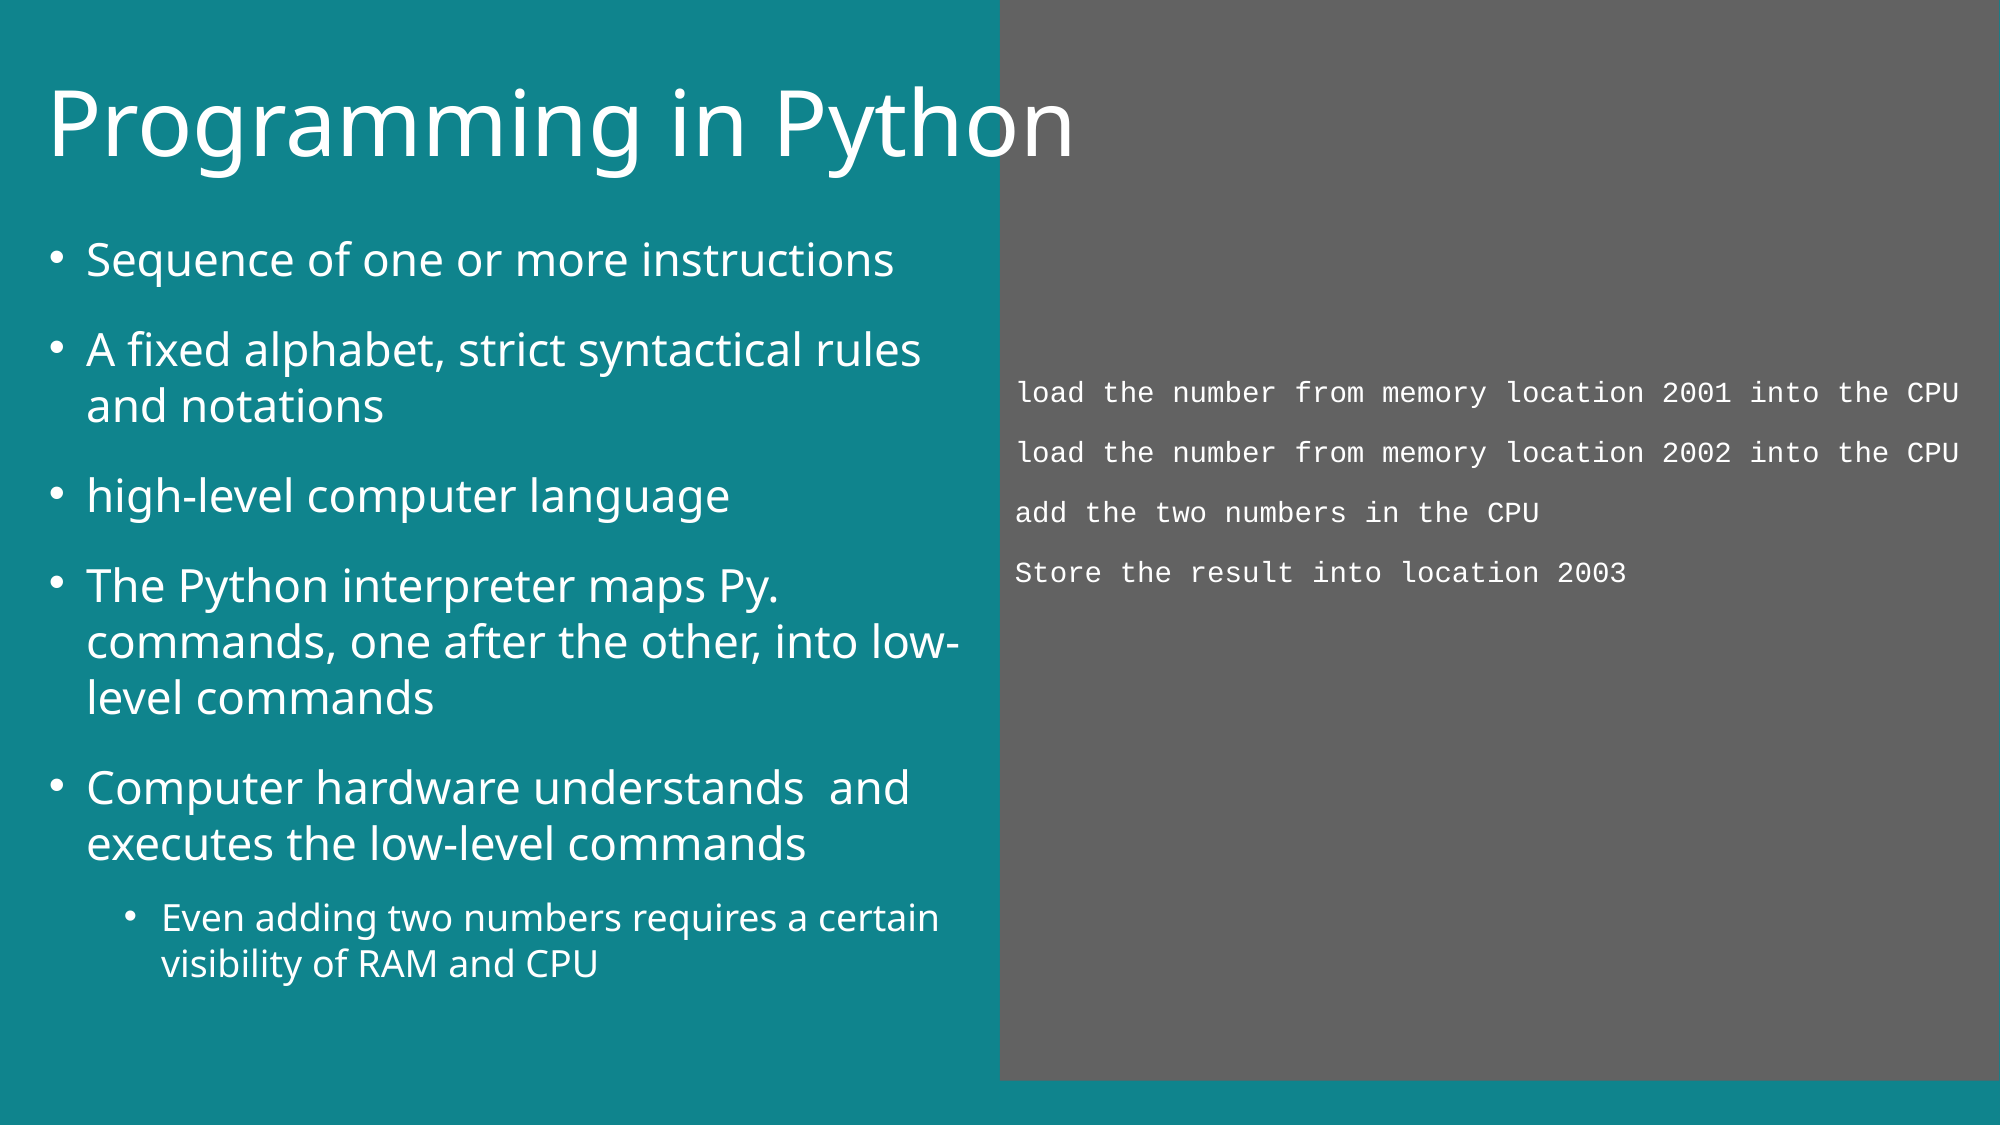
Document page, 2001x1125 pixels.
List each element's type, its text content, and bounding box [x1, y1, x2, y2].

text_box load the number from memory location 2001 into the CPU load the number from memory location 2002 into the CPU add the two numbers in the CPU Store the result into location 2003 [999, 246, 1976, 596]
text_box Sequence of one or more instructions A fixed alphabet, strict syntactical rules and notations high-level computer language The Python interpreter maps Py. commands, one after the other, into low-level commands Computer hardware understands and executes the low-level commands Even adding two numbers requires a certain visibility of RAM and CPU [33, 236, 1000, 1093]
text_box [999, 0, 2000, 1082]
text_box Programming in Python [31, 18, 1756, 236]
